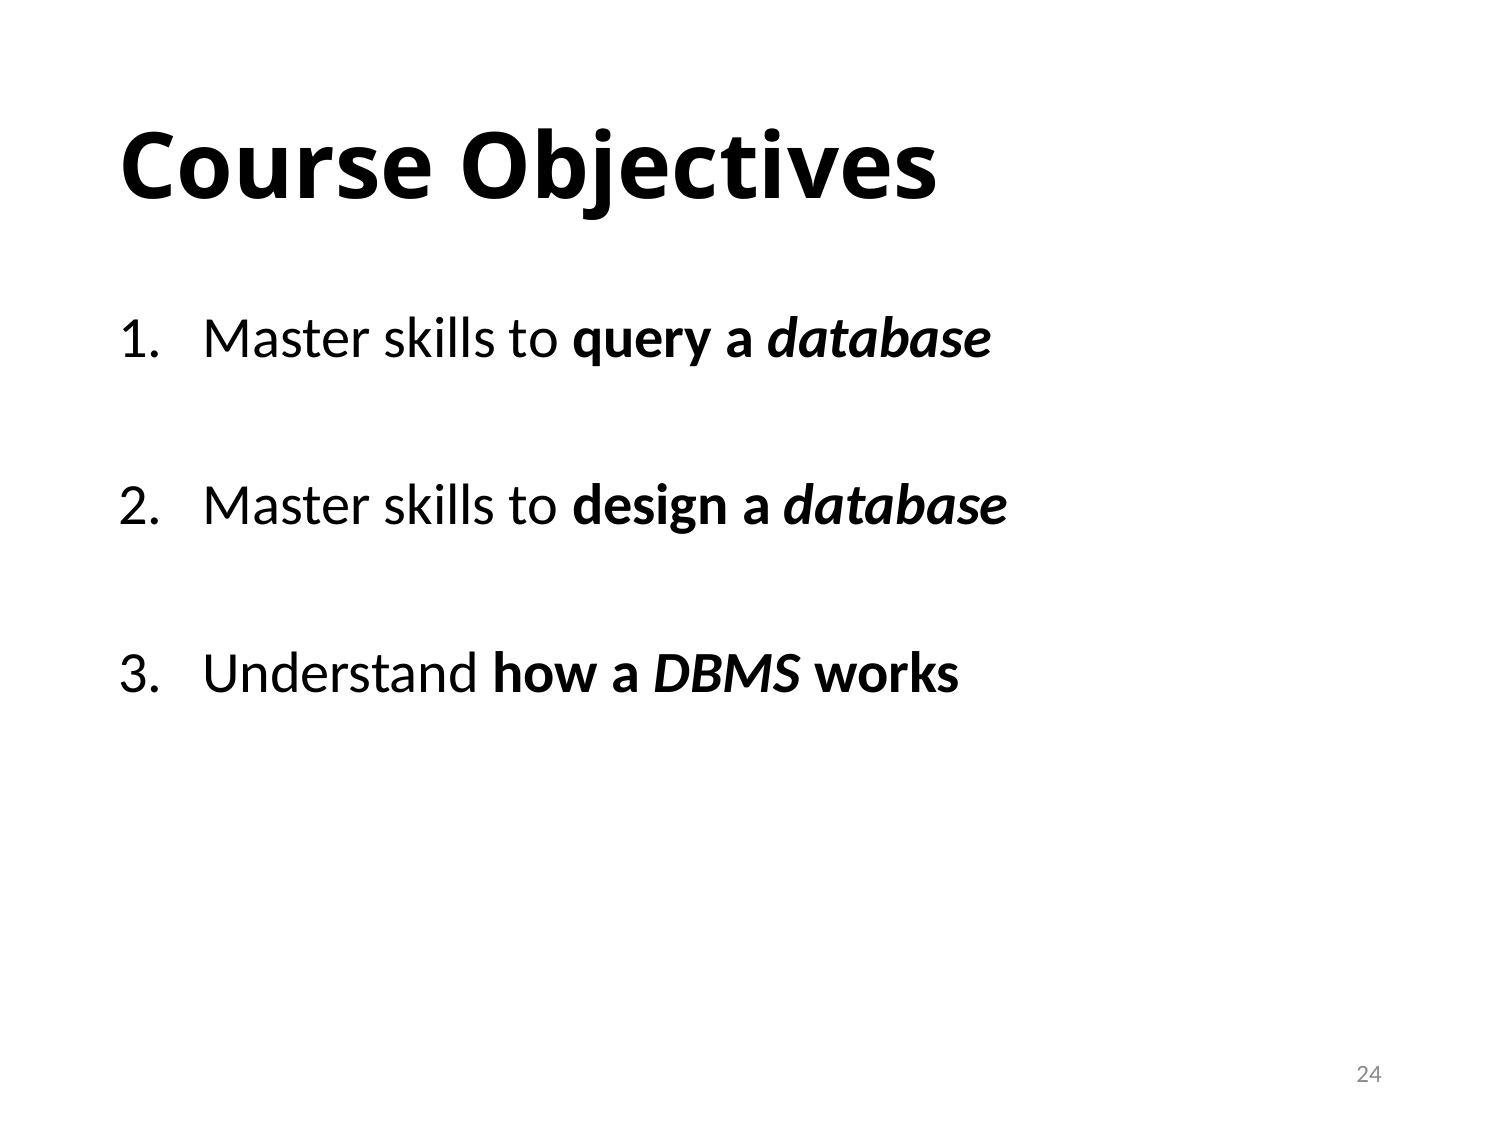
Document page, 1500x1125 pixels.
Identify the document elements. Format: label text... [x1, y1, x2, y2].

list Master skills to query a database Master skills to design a database Understand how a DBMS works [103, 299, 1500, 1014]
title Course Objectives [103, 59, 1397, 278]
slide_number 24 [1059, 1042, 1397, 1103]
